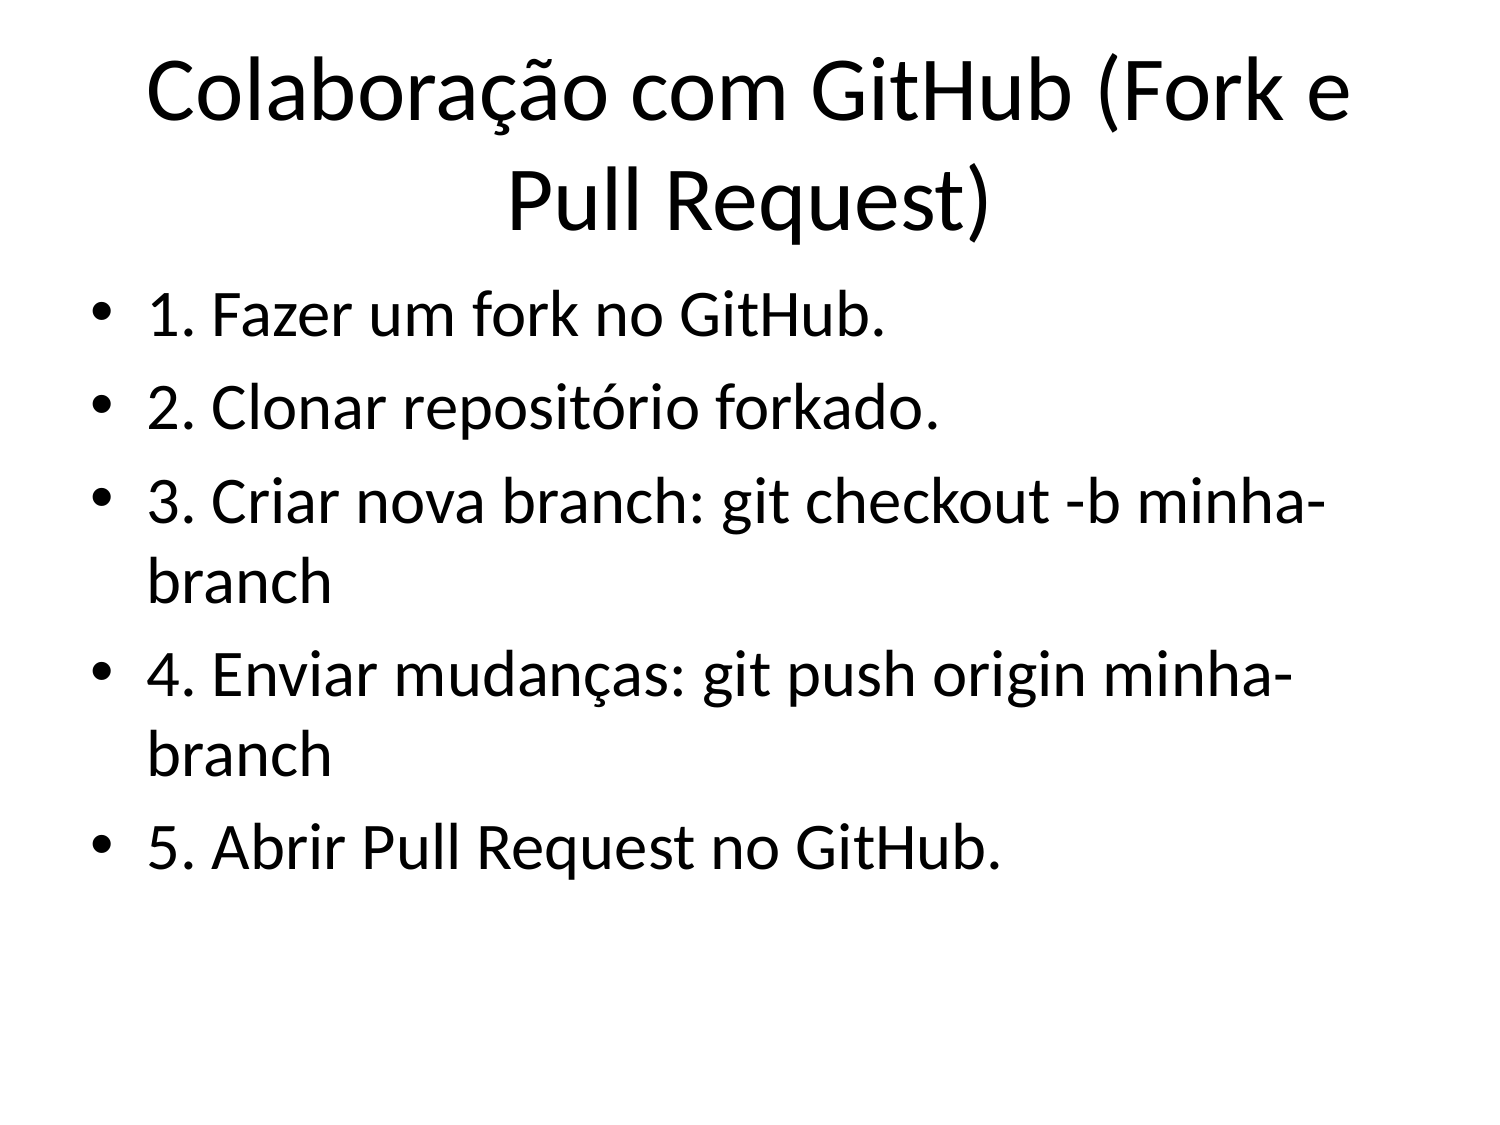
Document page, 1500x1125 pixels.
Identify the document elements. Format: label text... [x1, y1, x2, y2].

title Colaboração com GitHub (Fork e Pull Request) [75, 45, 1425, 233]
list 1. Fazer um fork no GitHub. 2. Clonar repositório forkado. 3. Criar nova branch: git checkout -b minha-branch 4. Enviar mudanças: git push origin minha-branch 5. Abrir Pull Request no GitHub. [75, 262, 1425, 1005]
